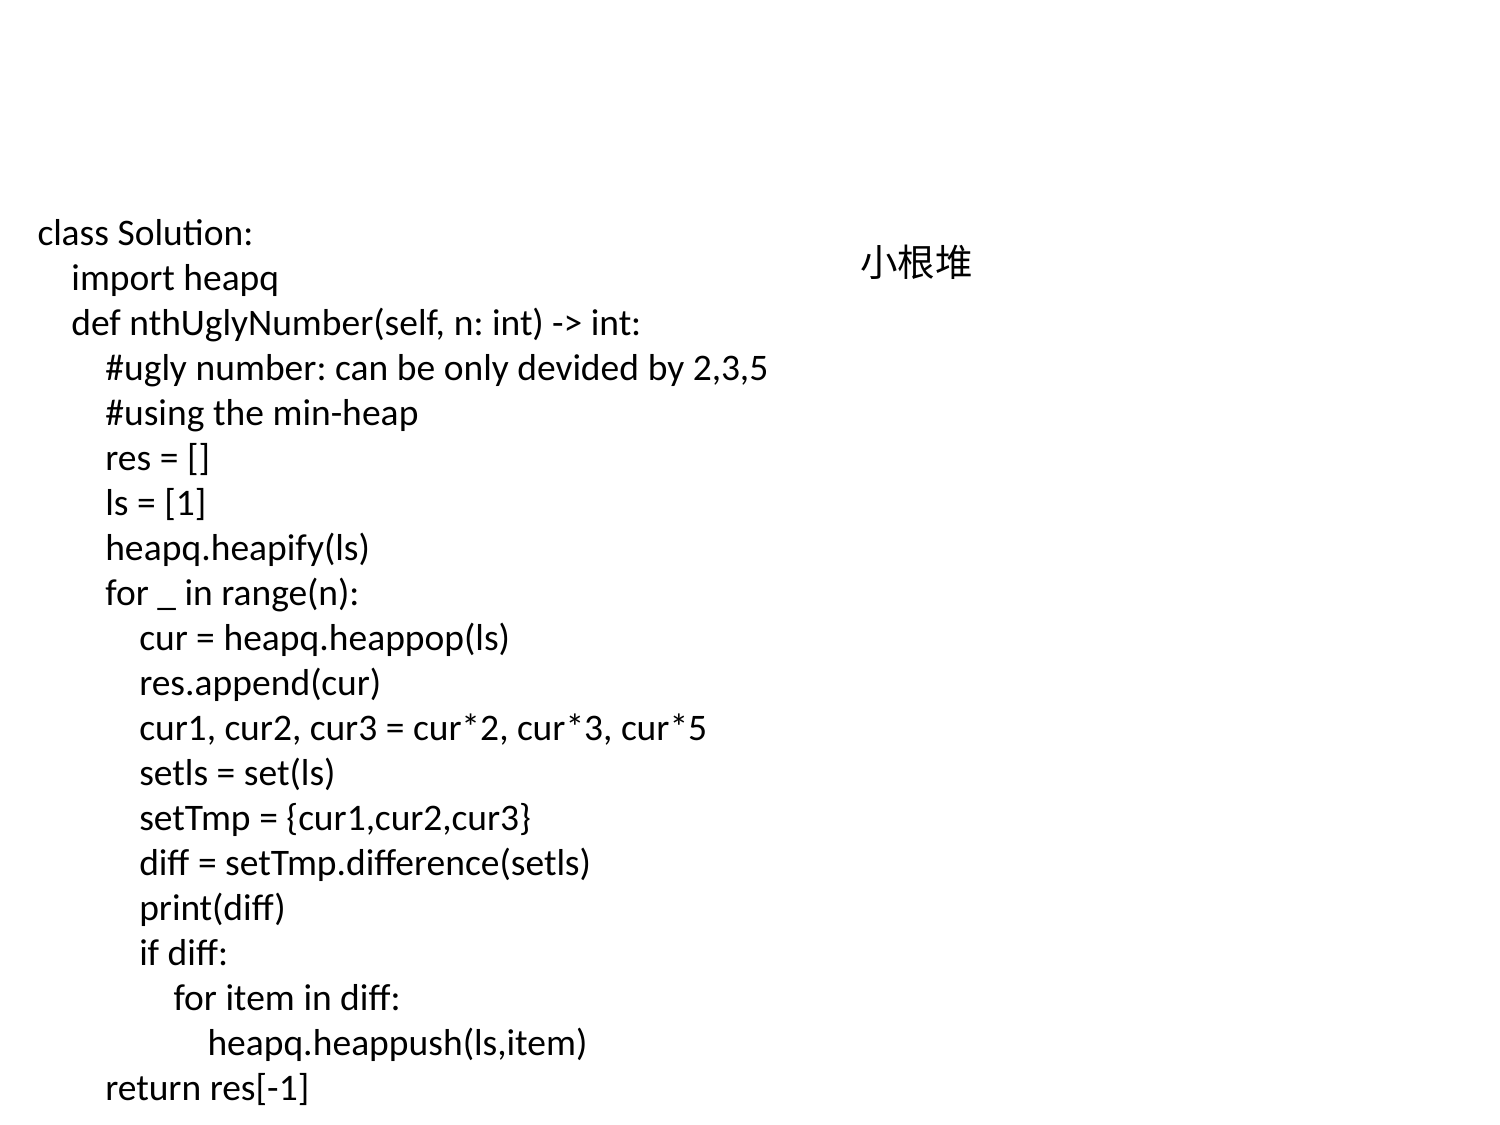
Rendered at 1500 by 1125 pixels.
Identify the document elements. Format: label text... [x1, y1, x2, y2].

text_box 小根堆 [845, 231, 988, 292]
text_box class Solution: import heapq def nthUglyNumber(self, n: int) -> int: #ugly number: can be only devided by 2,3,5 #using the min-heap res = [] ls = [1] heapq.heapify(ls) for _ in range(n): cur = heapq.heappop(ls) res.append(cur) cur1, cur2, cur3 = cur*2, cur*3, cur*5 setls = set(ls) setTmp = {cur1,cur2,cur3} diff = setTmp.difference(setls) print(diff) if diff: for item in diff: heapq.heappush(ls,item) return res[-1] [22, 201, 784, 1116]
